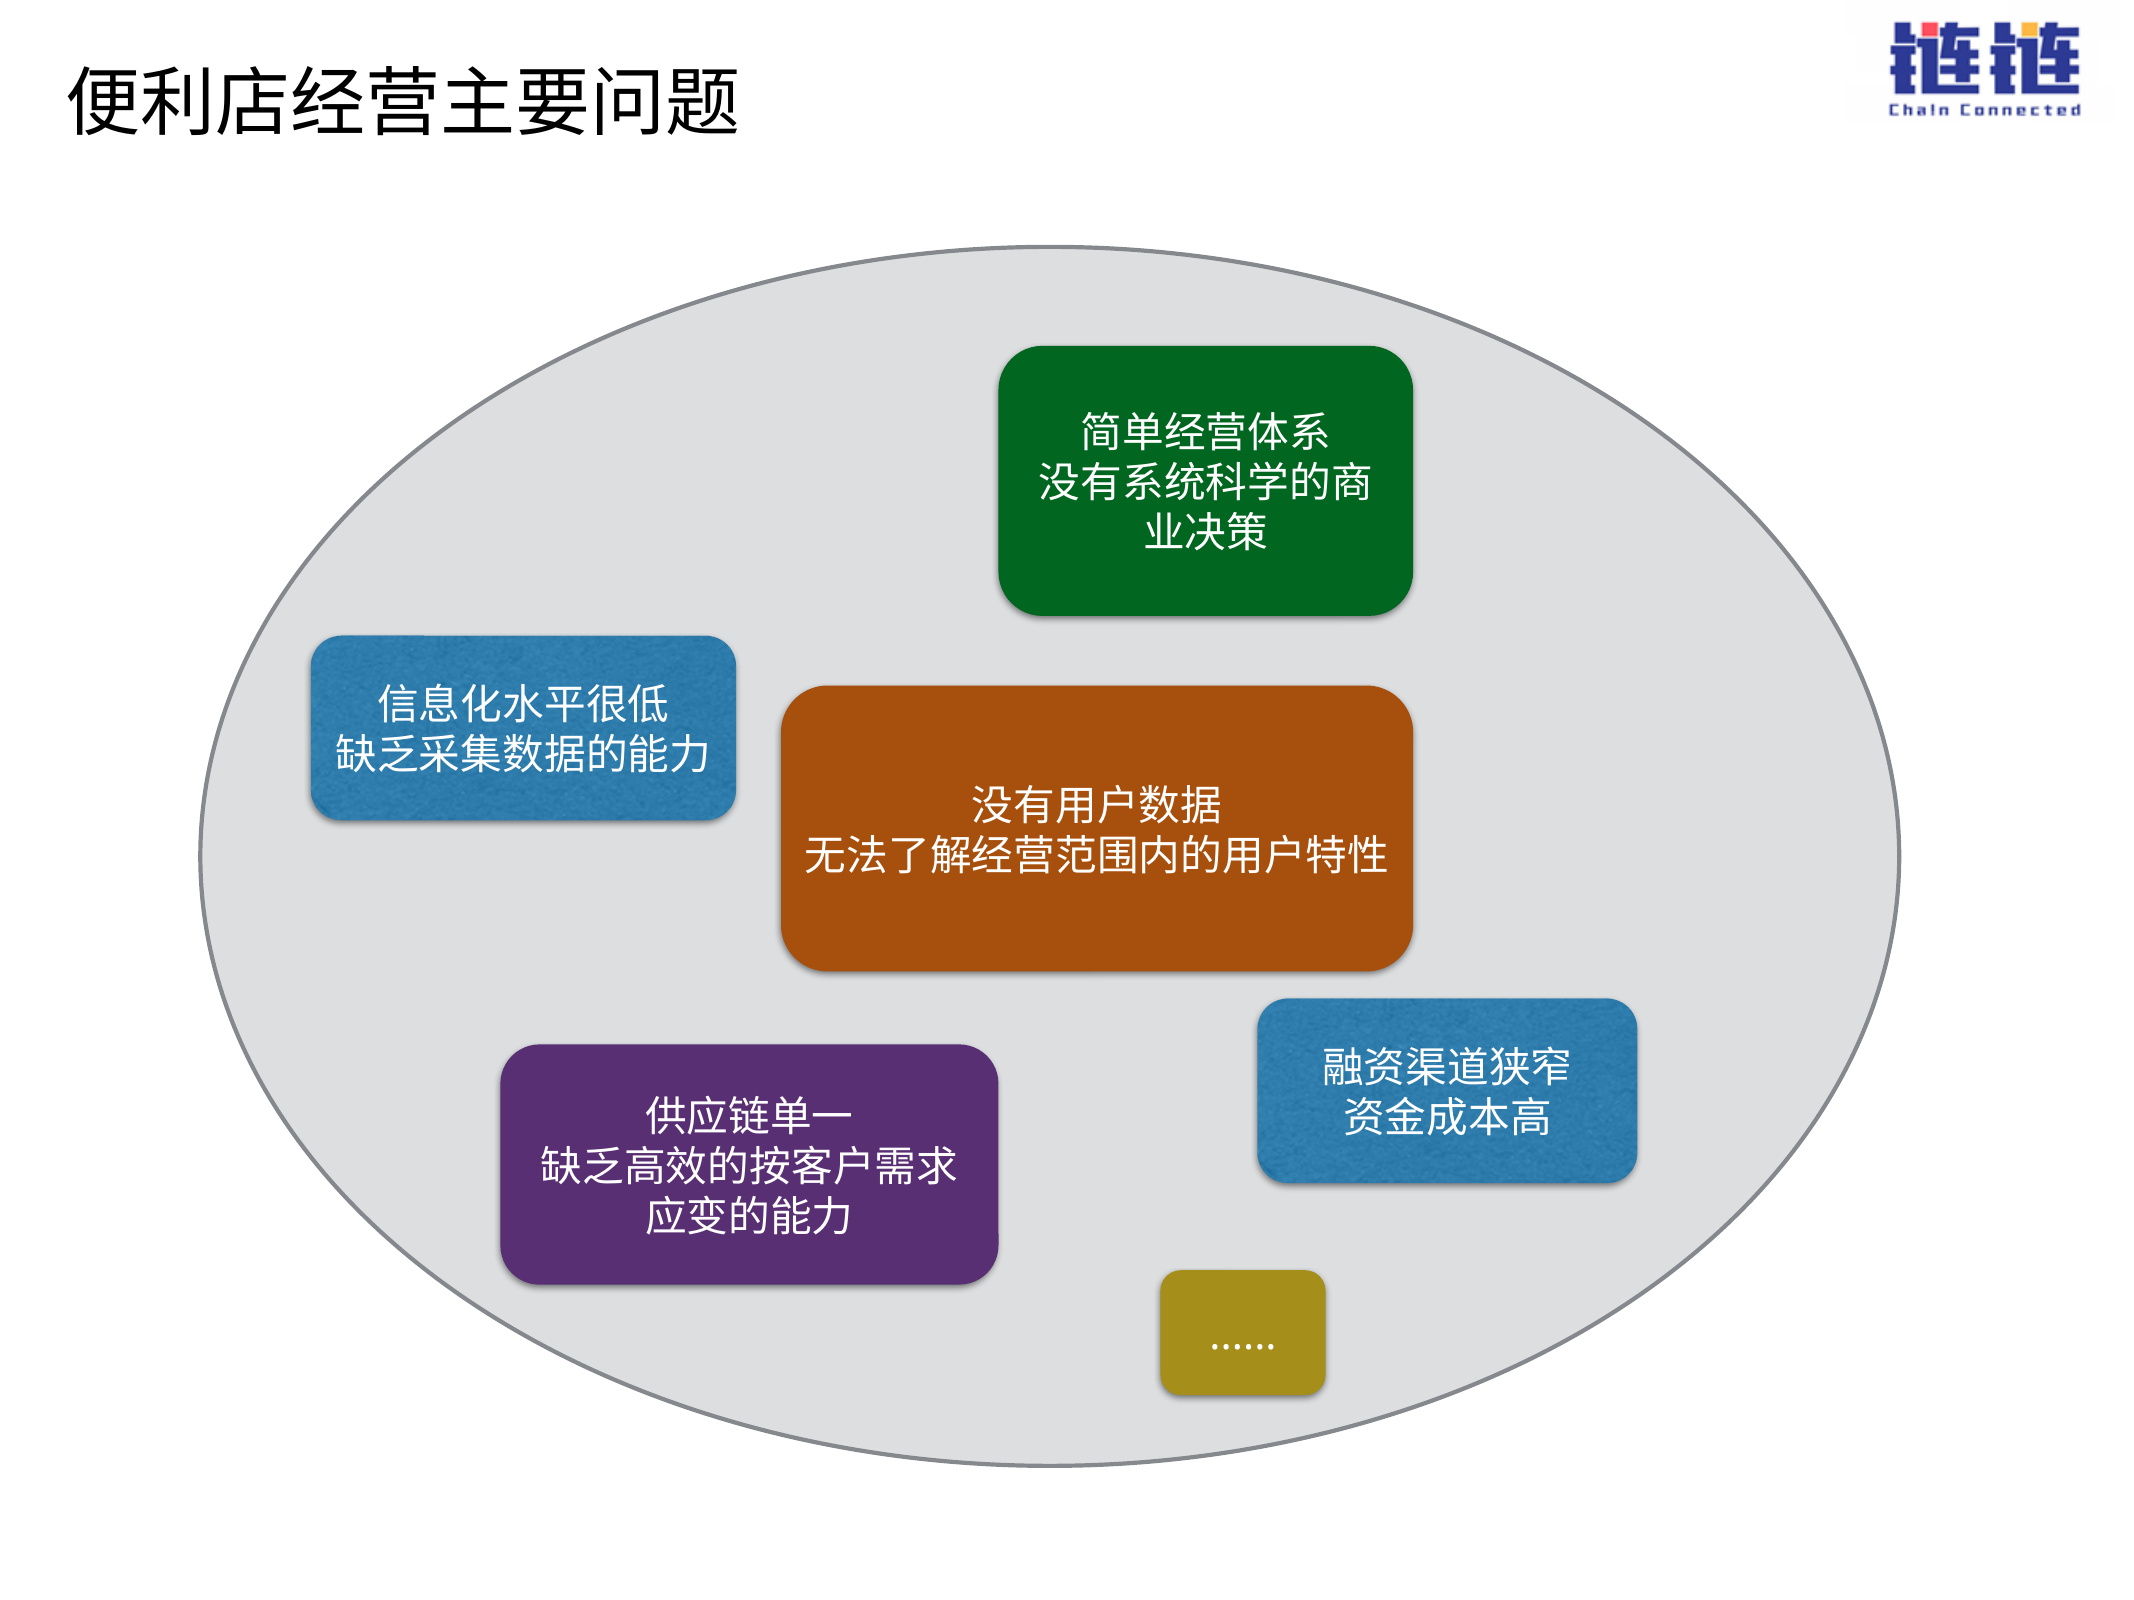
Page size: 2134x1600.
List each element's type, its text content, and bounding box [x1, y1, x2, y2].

text_box 信息化水平很低 缺乏采集数据的能力 [310, 635, 737, 821]
text_box 融资渠道狭窄 资金成本高 [1257, 998, 1638, 1184]
text_box 简单经营体系 没有系统科学的商业决策 [998, 345, 1414, 616]
text_box 供应链单一 缺乏高效的按客户需求应变的能力 [500, 1044, 999, 1285]
text_box ...... [1160, 1270, 1326, 1396]
text_box 没有用户数据 无法了解经营范围内的用户特性 [781, 685, 1414, 972]
picture [1843, 0, 2127, 129]
text_box 便利店经营主要问题 [56, 46, 796, 153]
text_box [200, 246, 1900, 1466]
